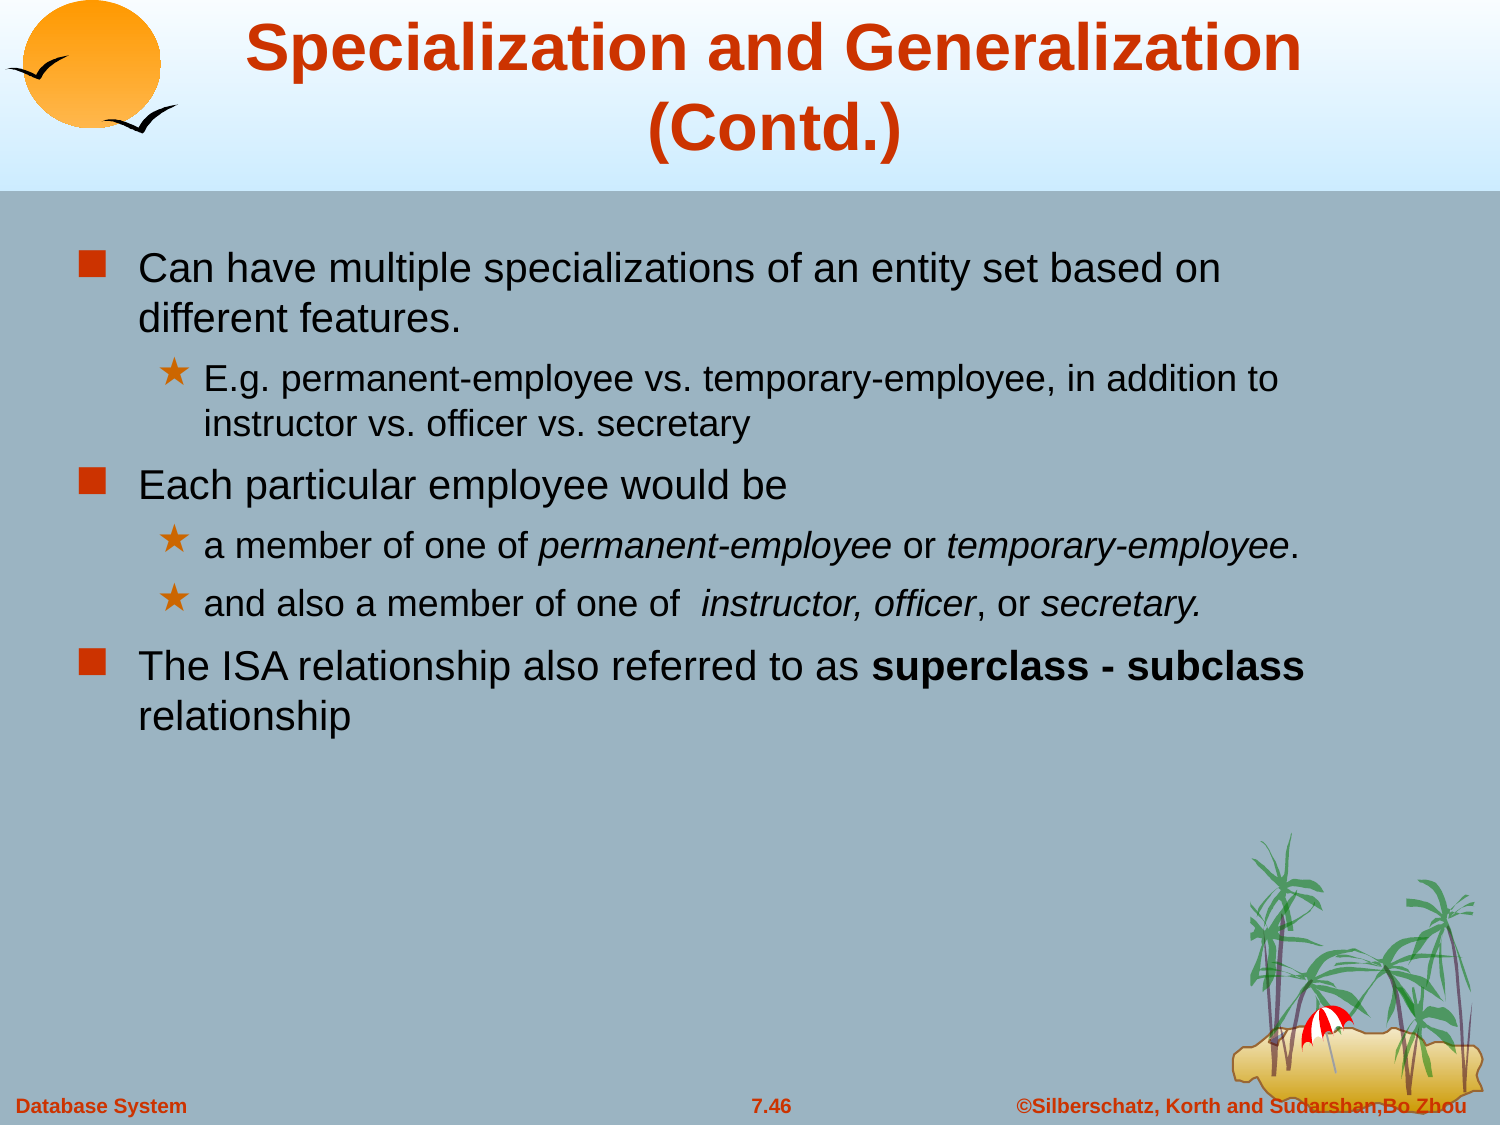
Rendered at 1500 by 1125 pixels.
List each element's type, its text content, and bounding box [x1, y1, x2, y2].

list Can have multiple specializations of an entity set based on different features. E.g. permanent-employee vs. temporary-employee, in addition to instructor vs. officer vs. secretary Each particular employee would be a member of one of permanent-employee or temporary-employee. and also a member of one of instructor, officer, or secretary. The ISA relationship also referred to as superclass - subclass relationship [66, 232, 1385, 880]
title Specialization and Generalization (Contd.) [112, 0, 1438, 172]
